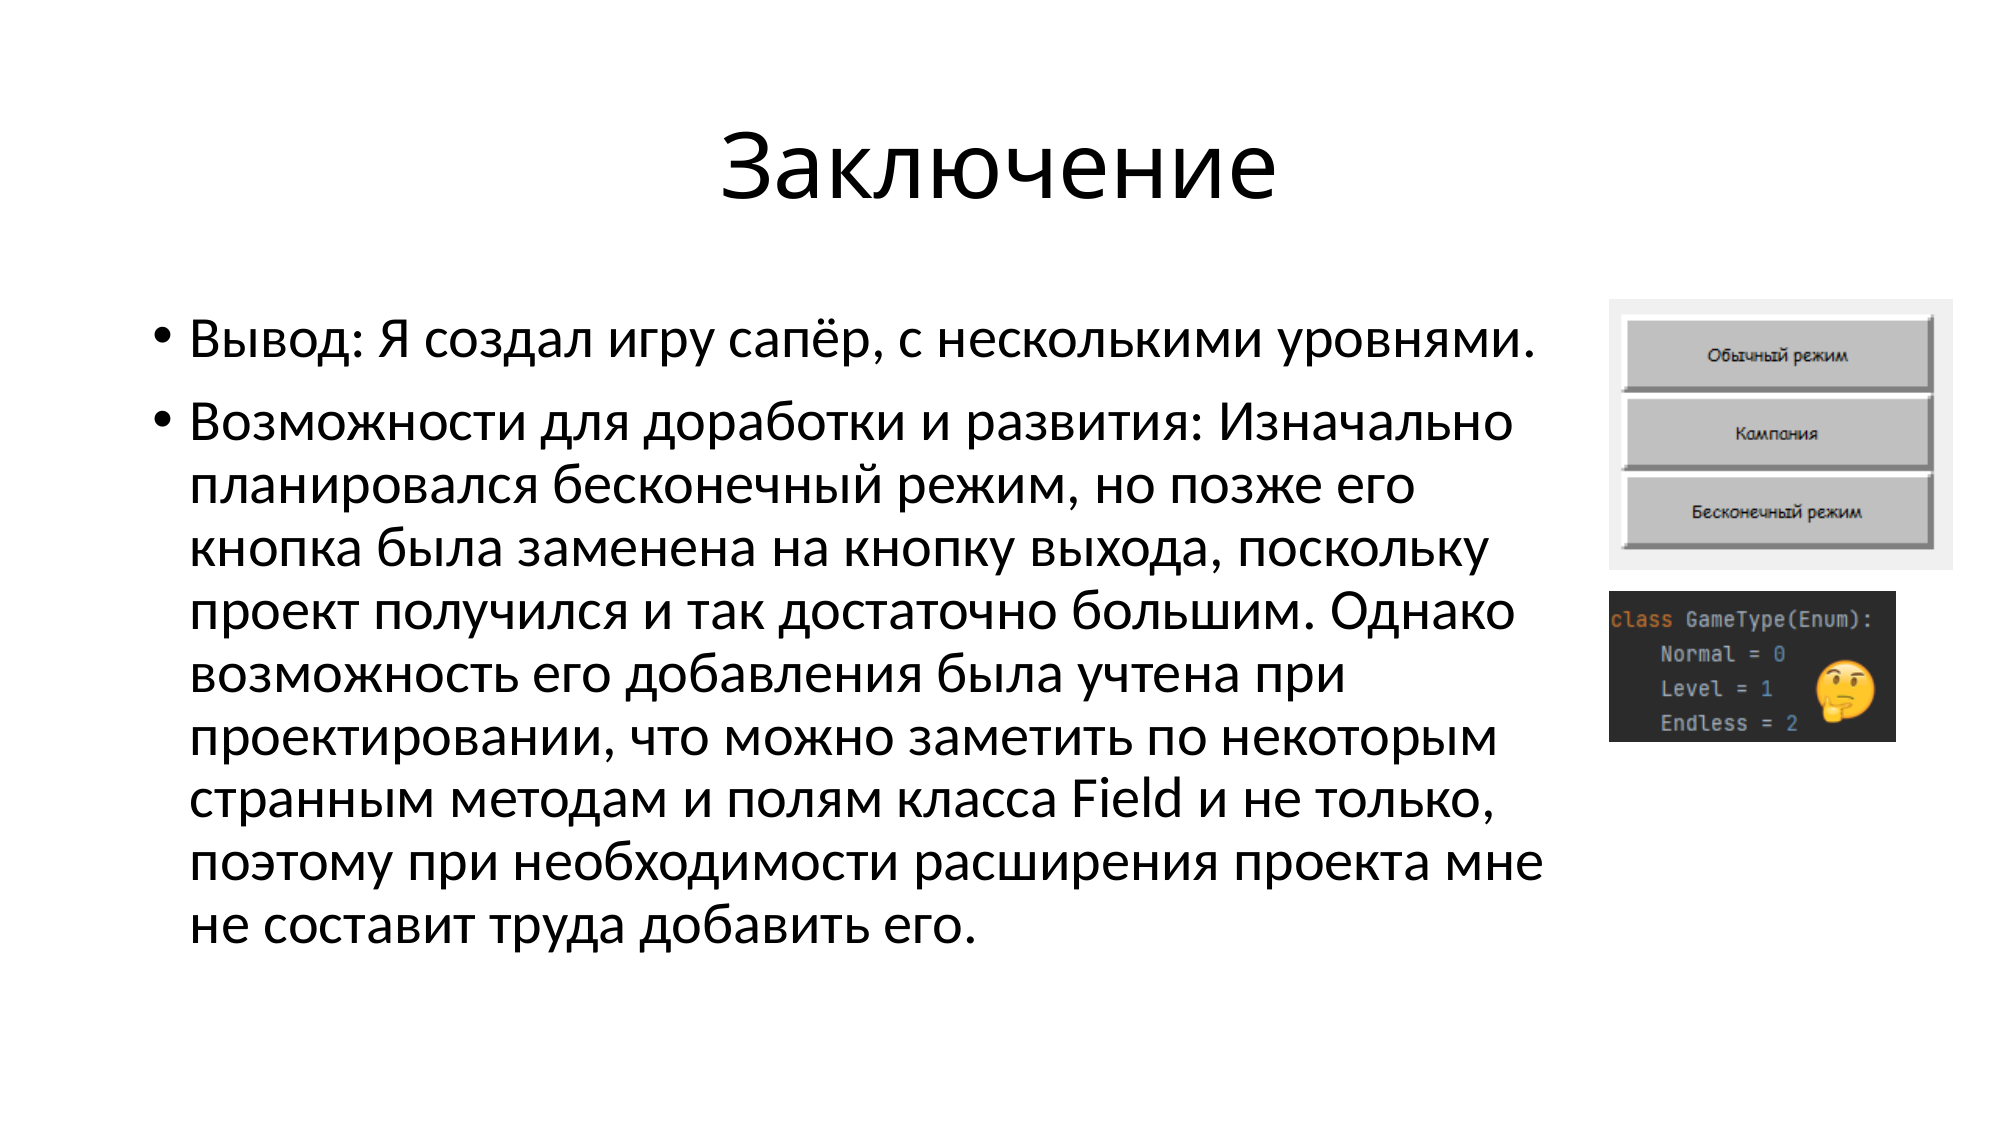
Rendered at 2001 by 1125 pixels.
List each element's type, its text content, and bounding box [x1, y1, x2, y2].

title Заключение [137, 59, 1863, 278]
list Вывод: Я создал игру сапёр, с несколькими уровнями. Возможности для доработки и развития: Изначально планировался бесконечный режим, но позже его кнопка была заменена на кнопку выхода, поскольку проект получился и так достаточно большим. Однако возможность его добавления была учтена при проектировании, что можно заметить по некоторым странным методам и полям класса Field и не только, поэтому при необходимости расширения проекта мне не составит труда добавить его. [137, 299, 1561, 1014]
picture [1609, 591, 1896, 742]
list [1609, 299, 1953, 570]
